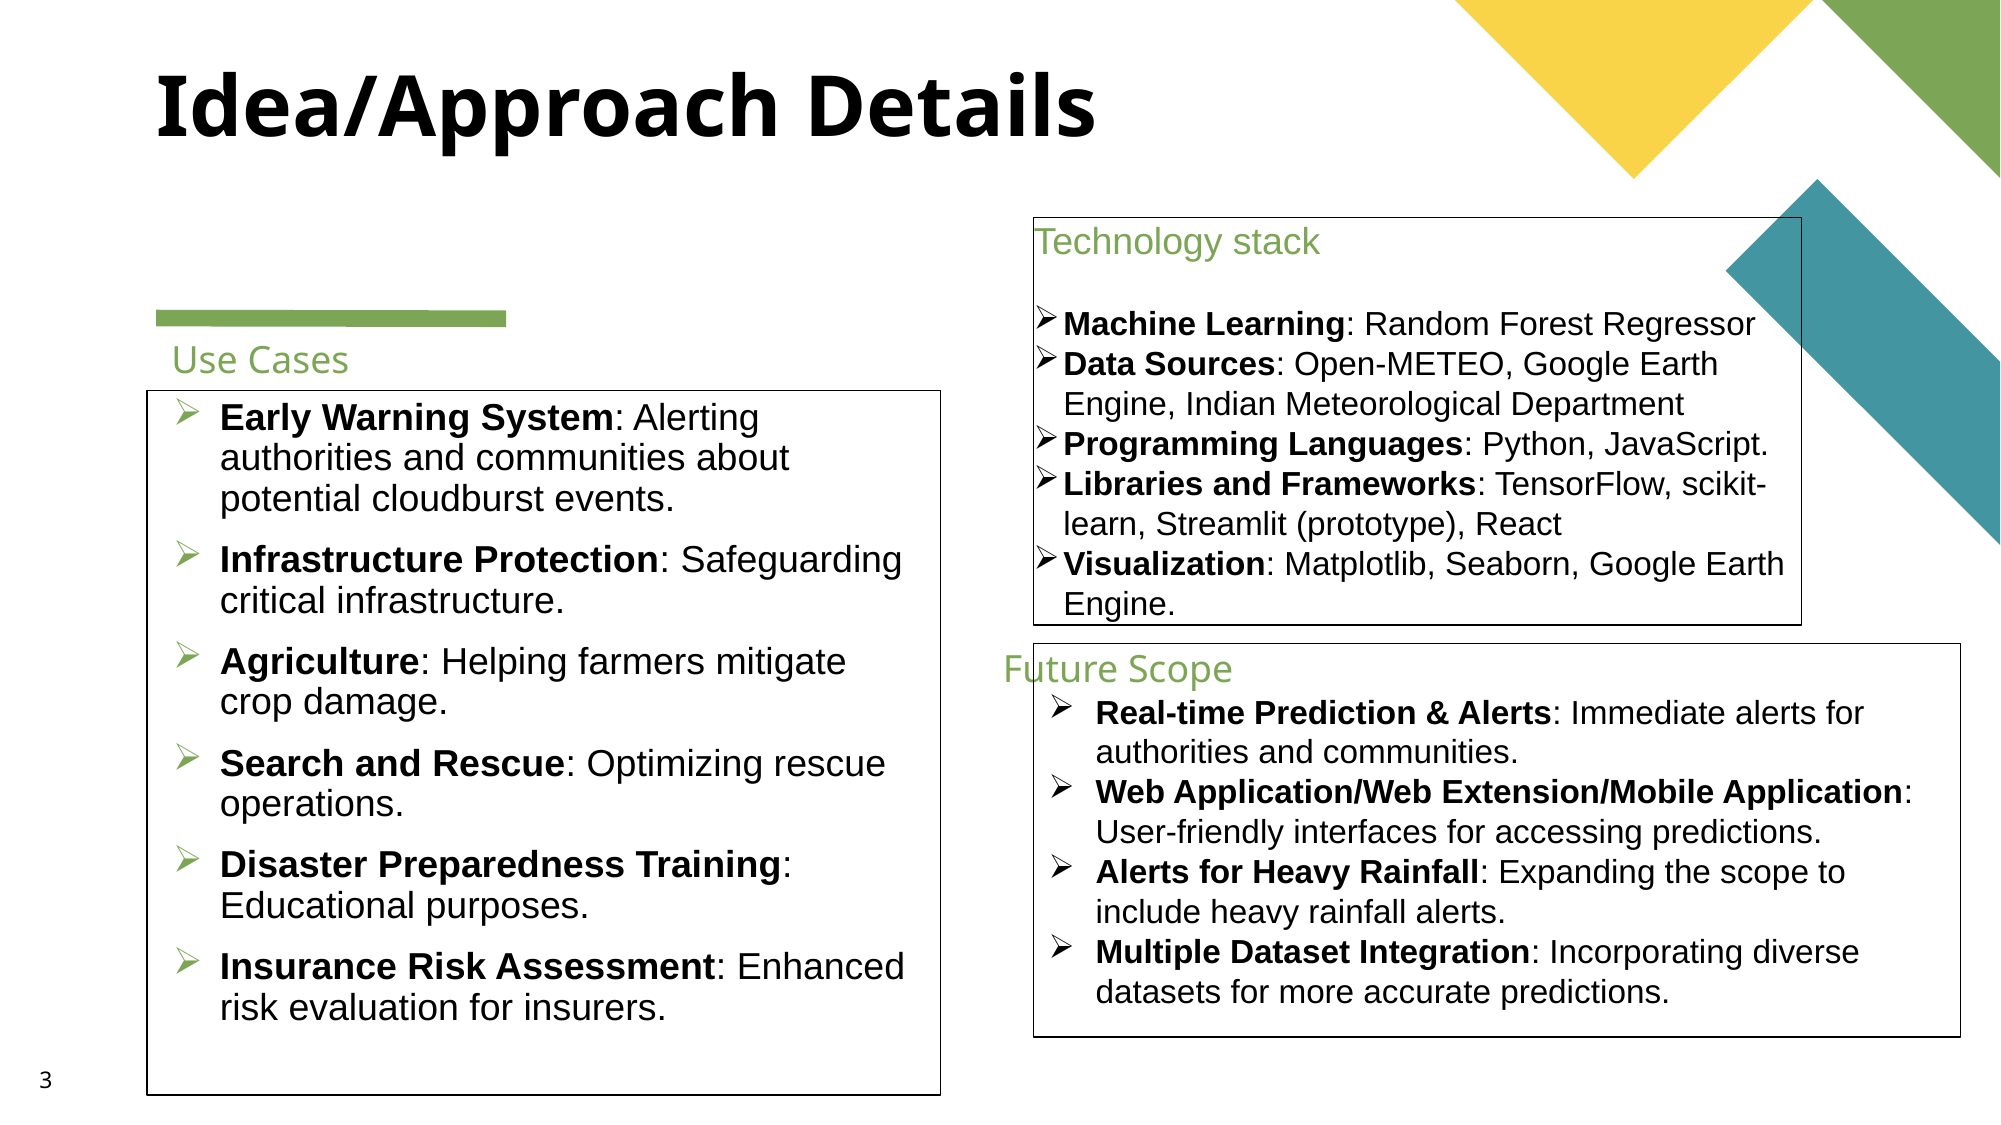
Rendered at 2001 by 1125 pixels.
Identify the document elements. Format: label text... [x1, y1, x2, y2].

title Idea/Approach Details [156, 54, 1105, 156]
list Use Cases [156, 333, 950, 386]
text_box Future Scope [988, 642, 1324, 698]
text_box Real-time Prediction & Alerts: Immediate alerts for authorities and communities. Web Application/Web Extension/Mobile Application: User-friendly interfaces for accessing predictions. Alerts for Heavy Rainfall: Expanding the scope to include heavy rainfall alerts. Multiple Dataset Integration: Incorporating diverse datasets for more accurate predictions. [1033, 643, 1961, 1038]
list Early Warning System: Alerting authorities and communities about potential cloudburst events. Infrastructure Protection: Safeguarding critical infrastructure. Agriculture: Helping farmers mitigate crop damage. Search and Rescue: Optimizing rescue operations. Disaster Preparedness Training: Educational purposes. Insurance Risk Assessment: Enhanced risk evaluation for insurers. [146, 390, 941, 1095]
text_box Technology stack Machine Learning: Random Forest Regressor Data Sources: Open-METEO, Google Earth Engine, Indian Meteorological Department Programming Languages: Python, JavaScript. Libraries and Frameworks: TensorFlow, scikit-learn, Streamlit (prototype), React Visualization: Matplotlib, Seaborn, Google Earth Engine. [1033, 217, 1802, 626]
slide_number 3 [39, 1065, 126, 1107]
